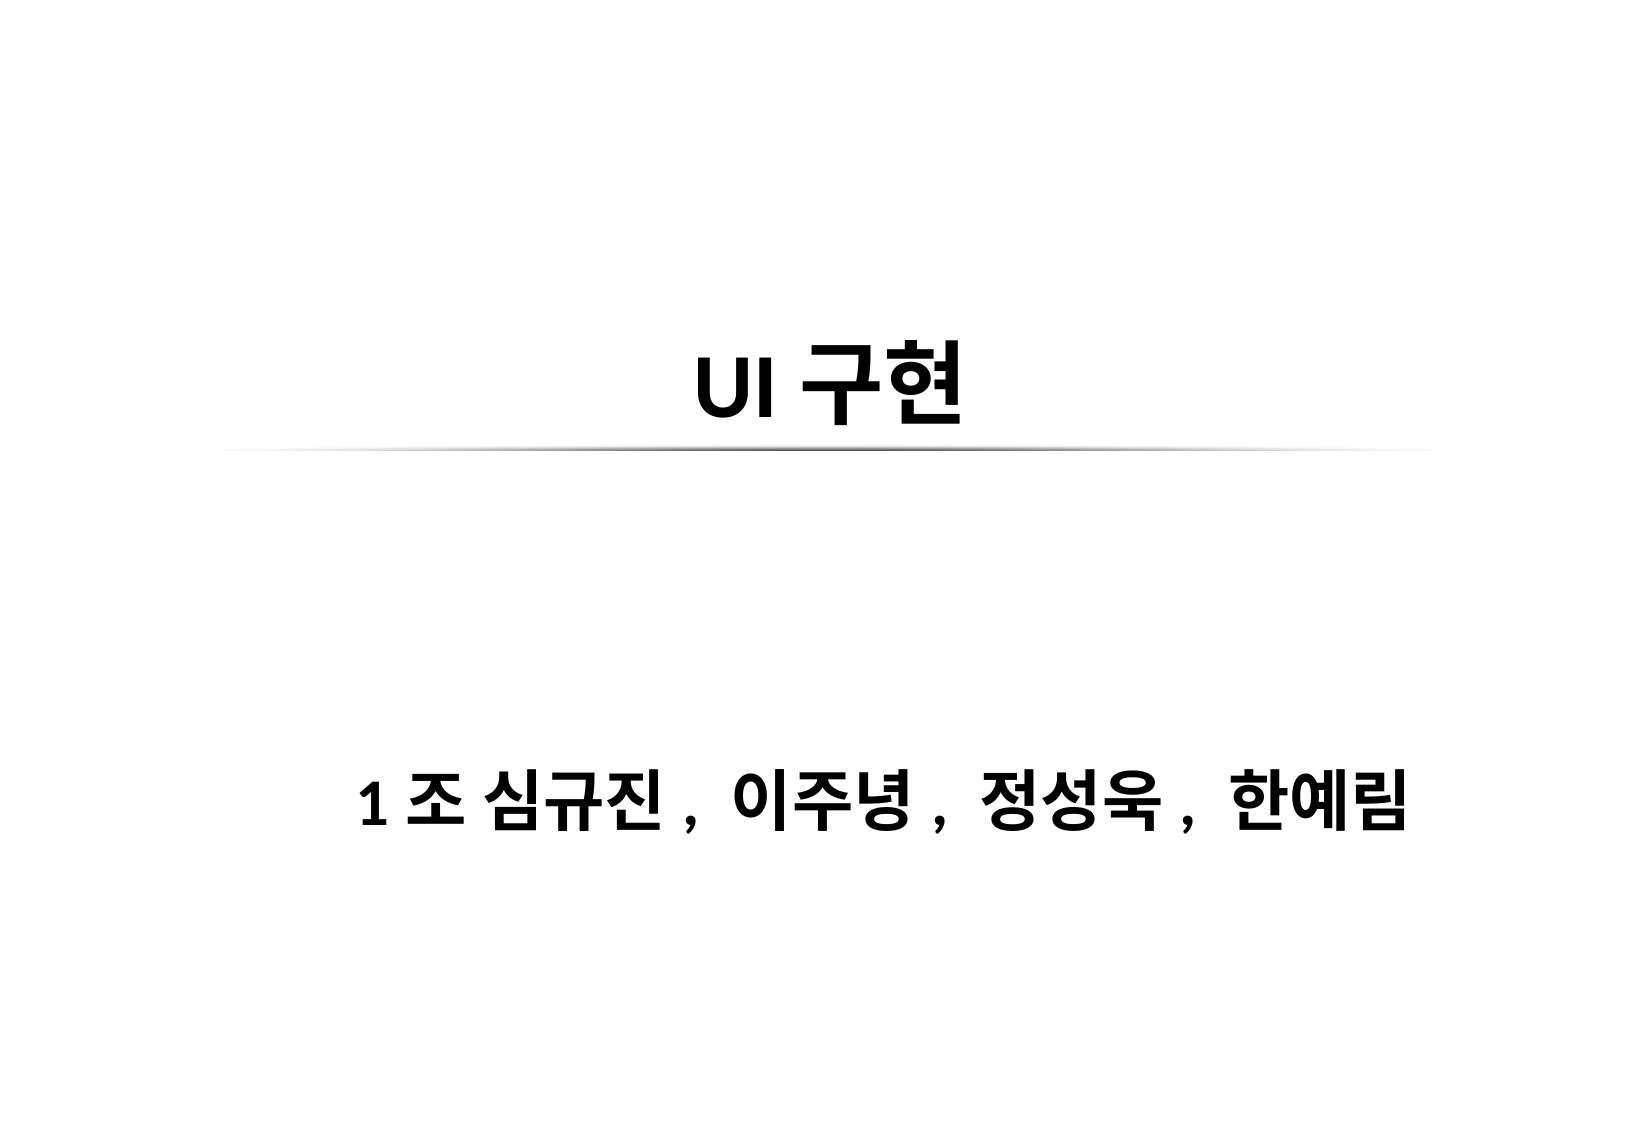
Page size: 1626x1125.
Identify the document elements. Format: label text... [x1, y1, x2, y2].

text_box UI구현 [325, 336, 1337, 441]
text_box 1조 심규진, 이주녕, 정성욱, 한예림 [327, 739, 1441, 847]
picture [215, 442, 1443, 451]
